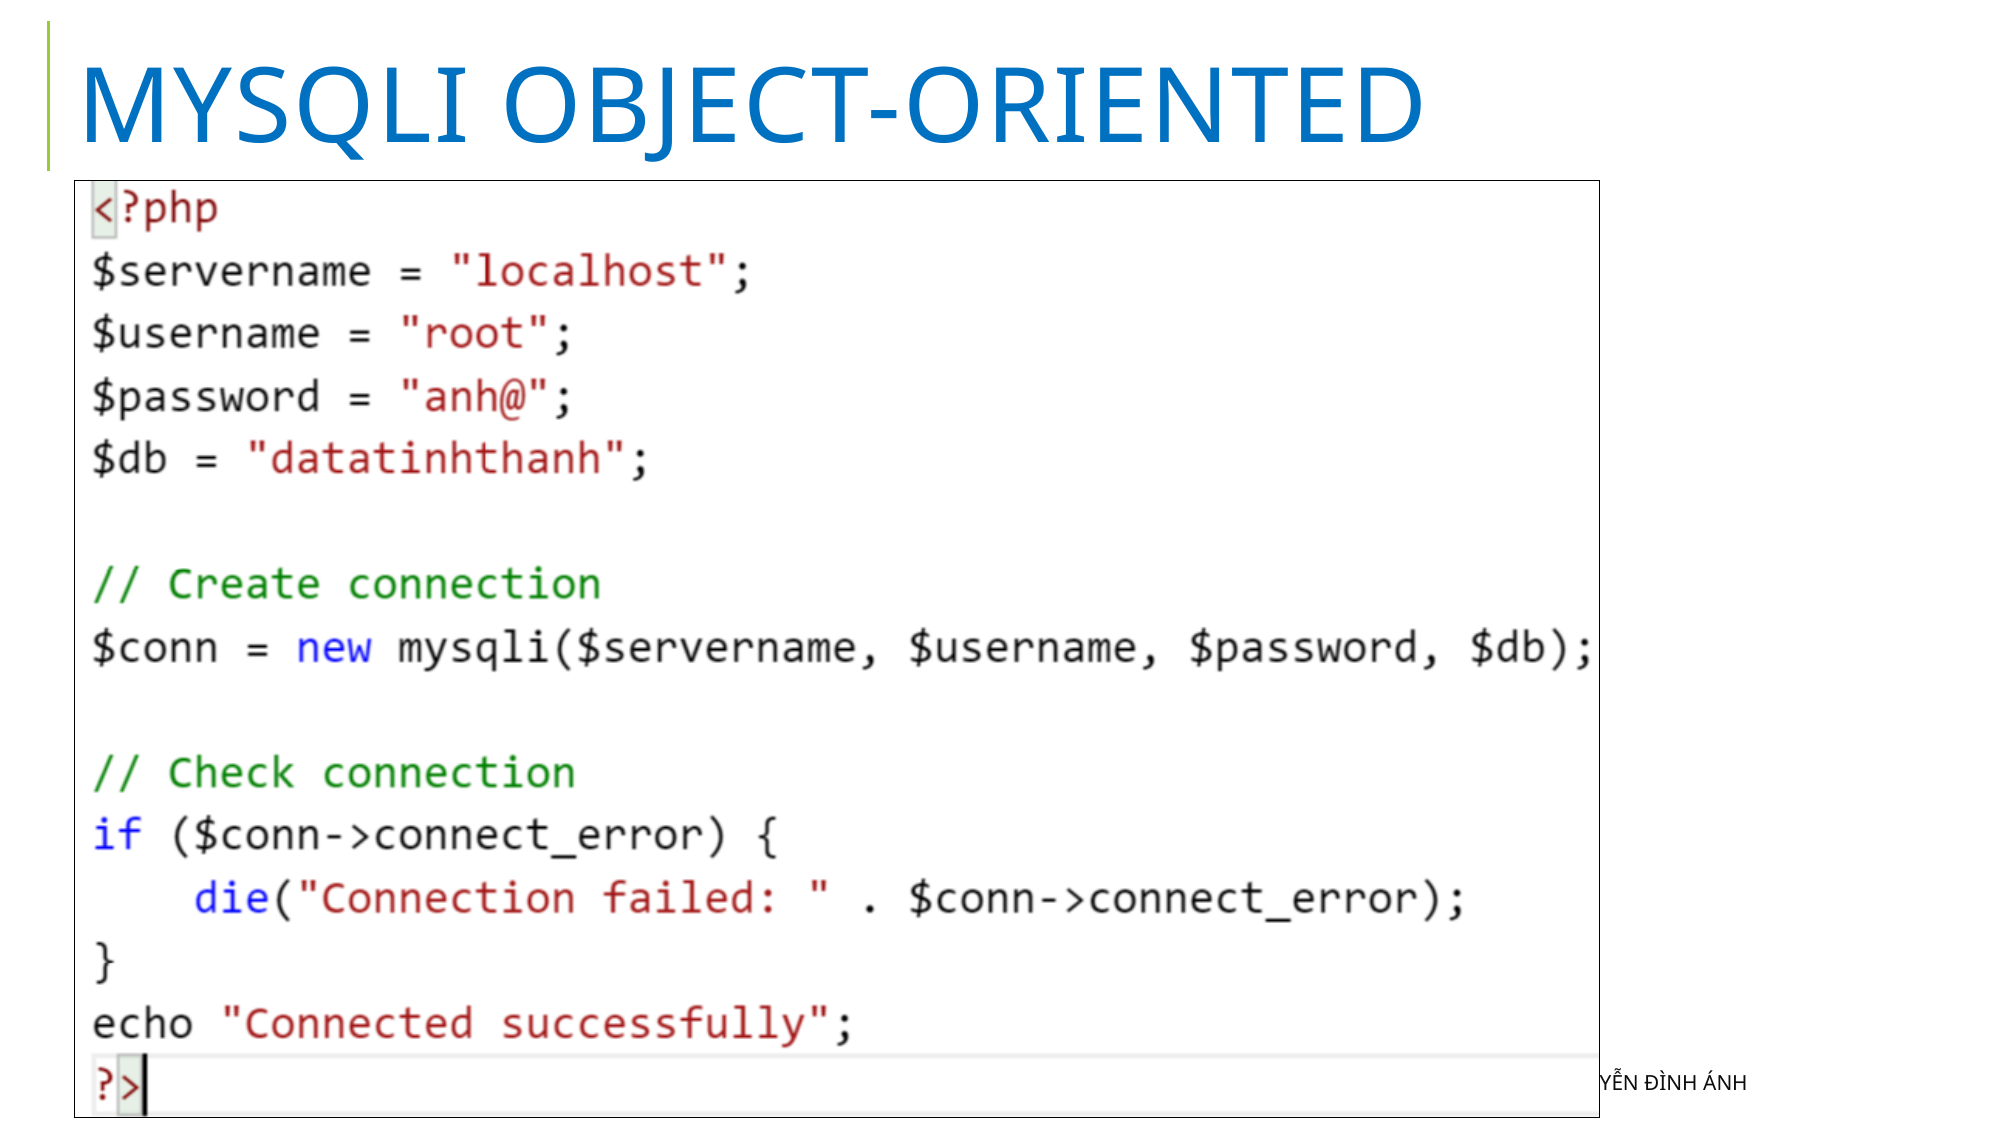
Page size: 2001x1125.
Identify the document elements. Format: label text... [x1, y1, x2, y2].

picture [74, 179, 1600, 1118]
footer ThS. Nguyễn Đình Ánh [1607, 1061, 1763, 1107]
title MySQLi Object-Oriented [62, 44, 1834, 181]
